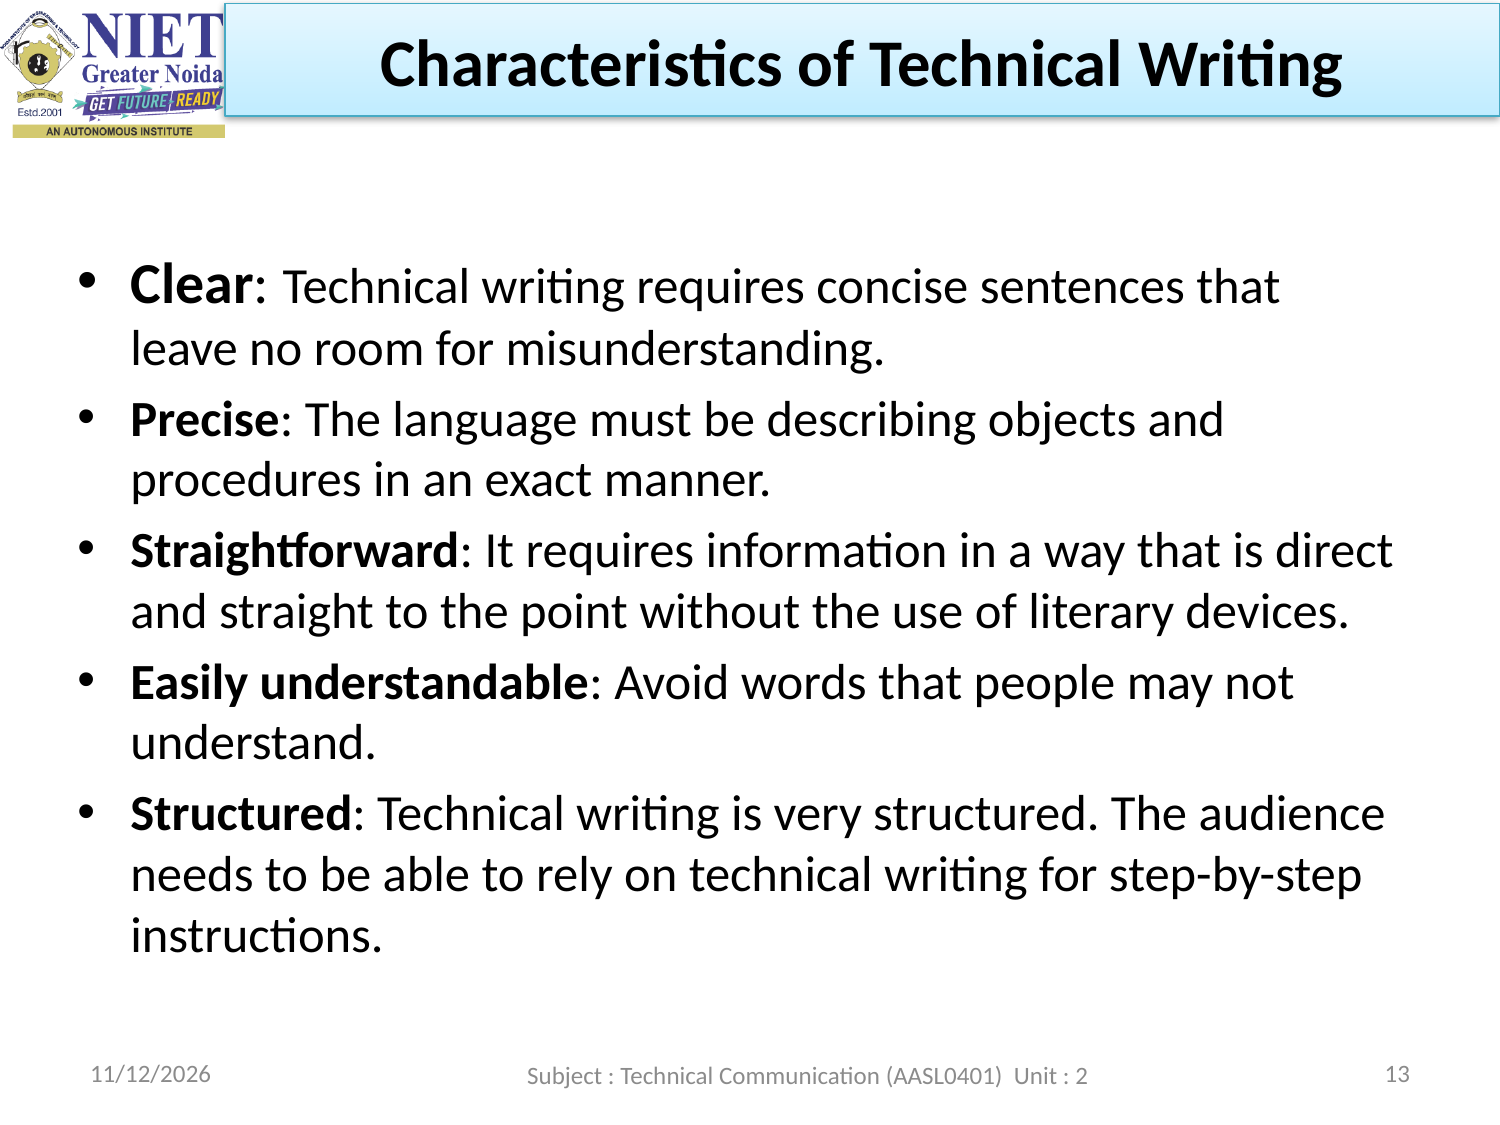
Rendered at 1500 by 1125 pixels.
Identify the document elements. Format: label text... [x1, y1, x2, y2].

picture [0, 11, 225, 138]
slide_number 13 [1074, 1042, 1425, 1103]
text_box Characteristics of Technical Writing [224, 3, 1500, 117]
list Clear: Technical writing requires concise sentences that leave no room for misunderstanding. Precise: The language must be describing objects and procedures in an exact manner. Straightforward: It requires information in a way that is direct and straight to the point without the use of literary devices. Easily understandable: Avoid words that people may not understand. Structured: Technical writing is very structured. The audience needs to be able to rely on technical writing for step-by-step instructions. [62, 237, 1413, 980]
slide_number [75, 1042, 425, 1103]
footer Subject : Technical Communication (AASL0401) Unit : 2 [275, 1044, 1388, 1105]
